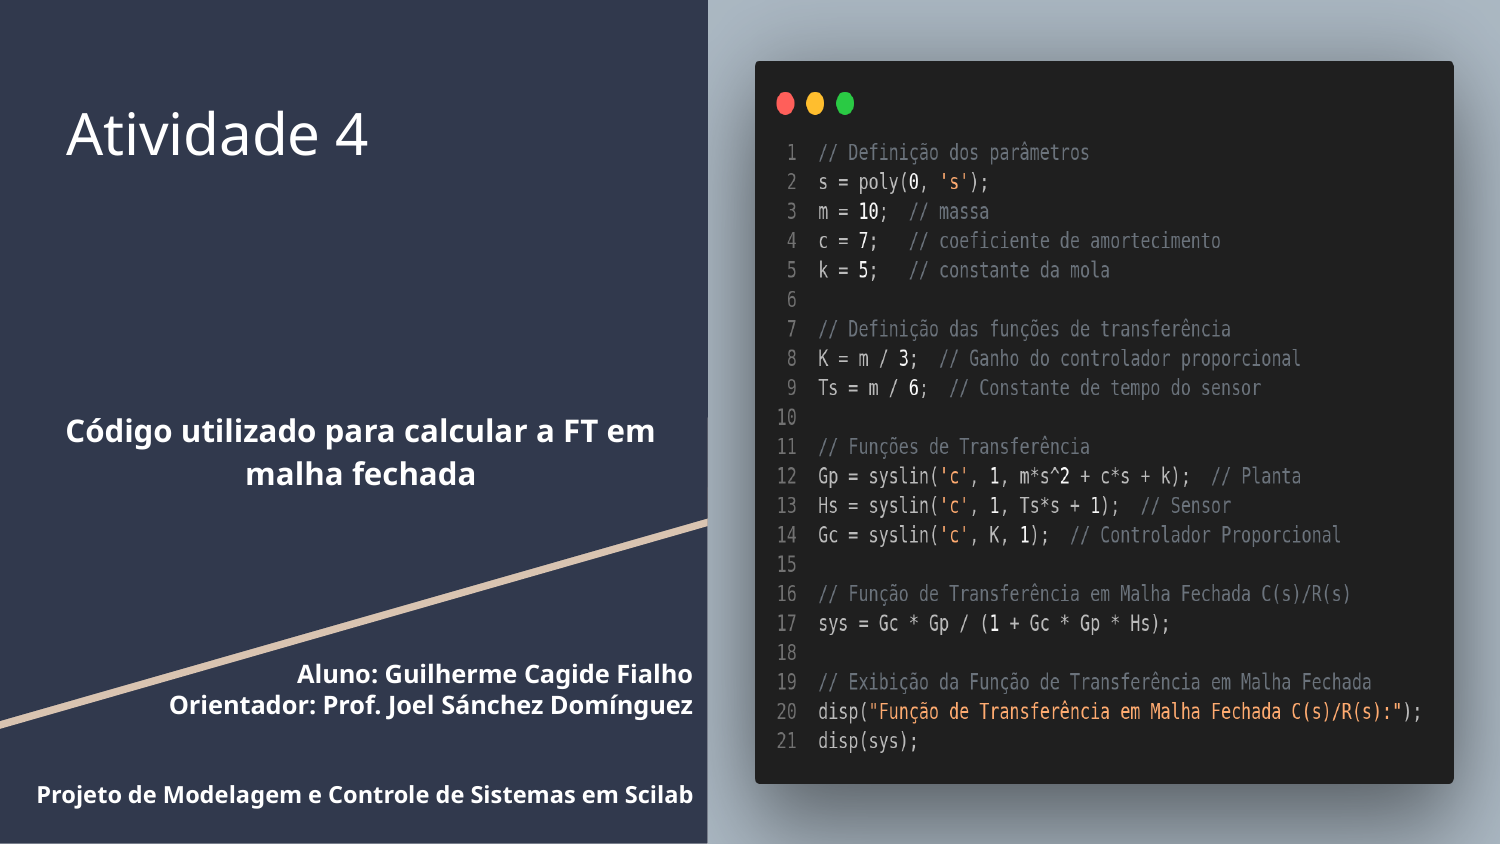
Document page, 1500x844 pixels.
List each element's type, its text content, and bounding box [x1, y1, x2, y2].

title Atividade 4 [51, 454, 660, 494]
picture [708, 0, 1500, 844]
title Atividade 4 [51, 82, 660, 390]
list Código utilizado para calcular a FT em malha fechada [6, 390, 703, 454]
title Aluno: Guilherme Cagide Fialho Orientador: Prof. Joel Sánchez Domı́nguez Projeto de Modelagem e Controle de Sistemas em Scilab [0, 643, 703, 844]
